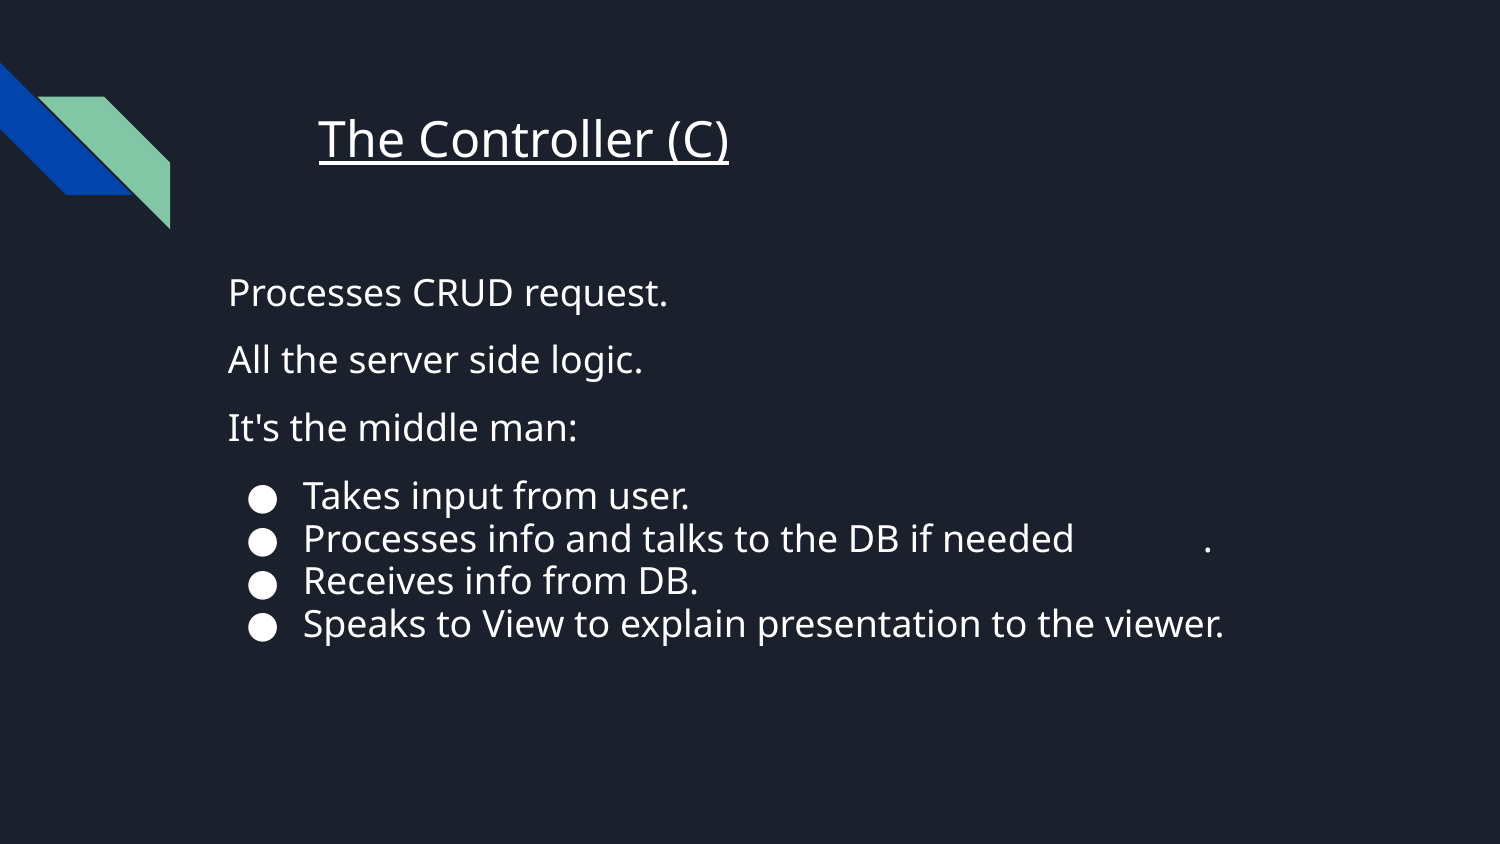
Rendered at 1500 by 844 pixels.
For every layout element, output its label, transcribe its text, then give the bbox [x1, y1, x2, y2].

title The Controller (C) [304, 88, 1459, 239]
list Processes CRUD request. All the server side logic. It's the middle man: Takes input from user. Processes info and talks to the DB if needed . Receives info from DB. Speaks to View to explain presentation to the viewer. [212, 257, 1368, 735]
